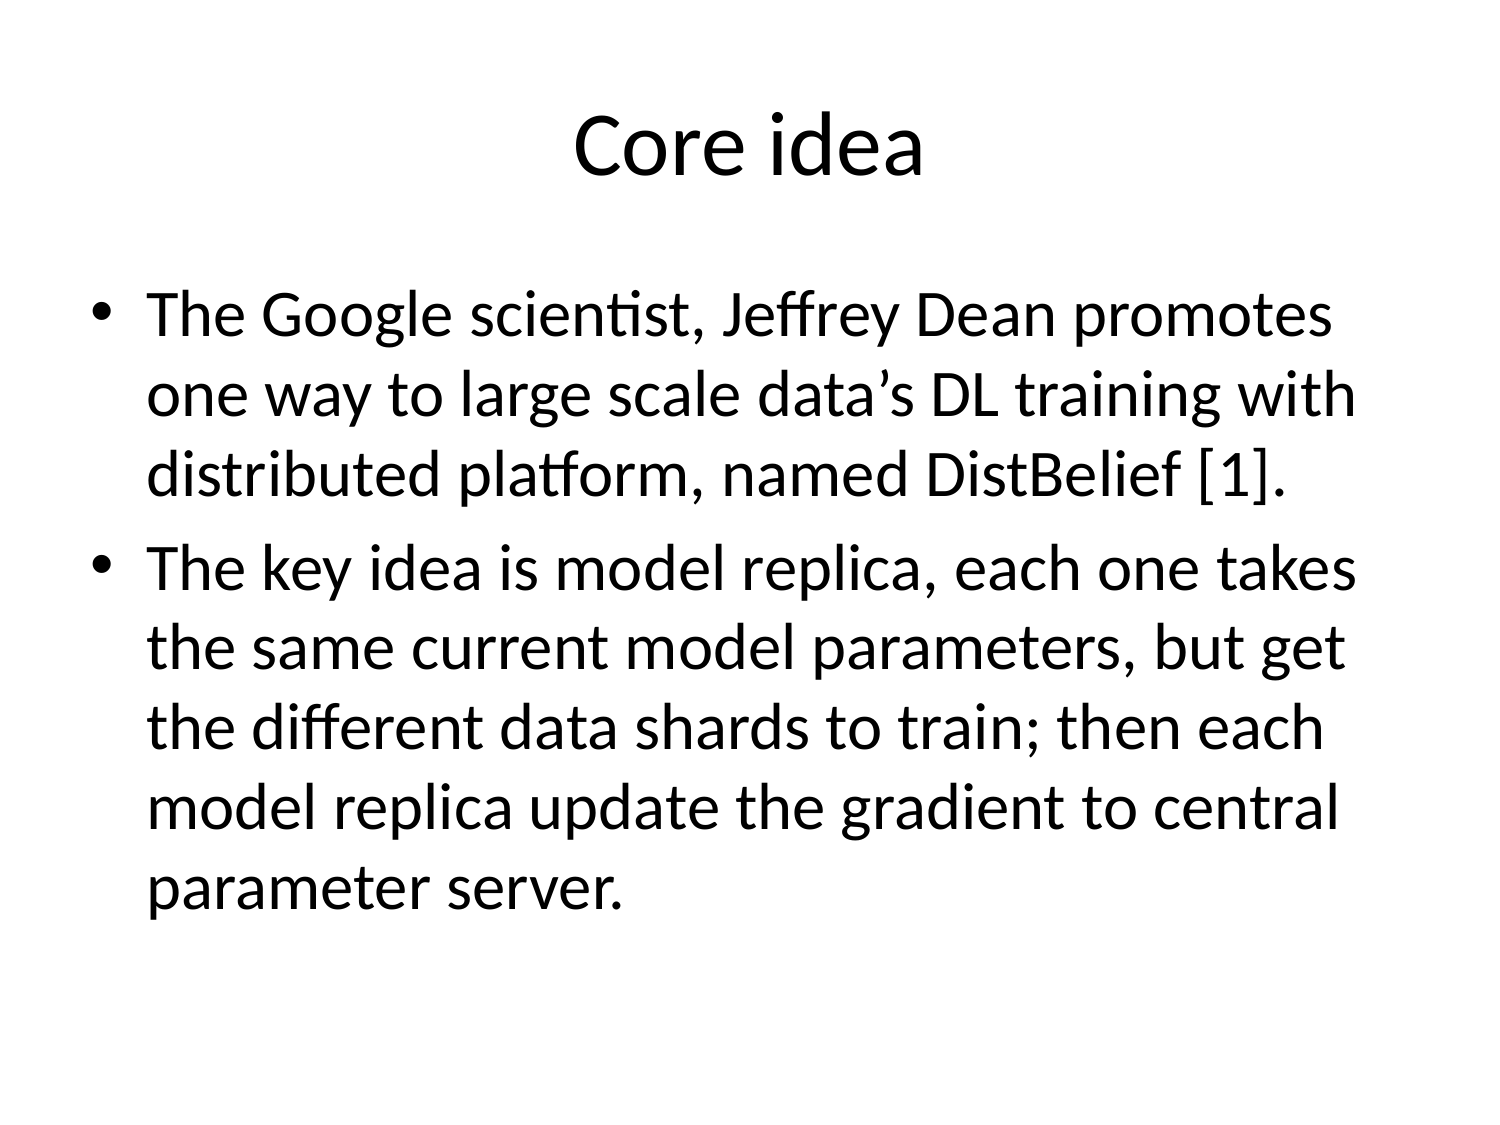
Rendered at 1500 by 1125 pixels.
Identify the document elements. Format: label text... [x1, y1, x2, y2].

title Core idea [75, 45, 1425, 233]
list The Google scientist, Jeffrey Dean promotes one way to large scale data’s DL training with distributed platform, named DistBelief [1]. The key idea is model replica, each one takes the same current model parameters, but get the different data shards to train; then each model replica update the gradient to central parameter server. [75, 262, 1425, 1005]
